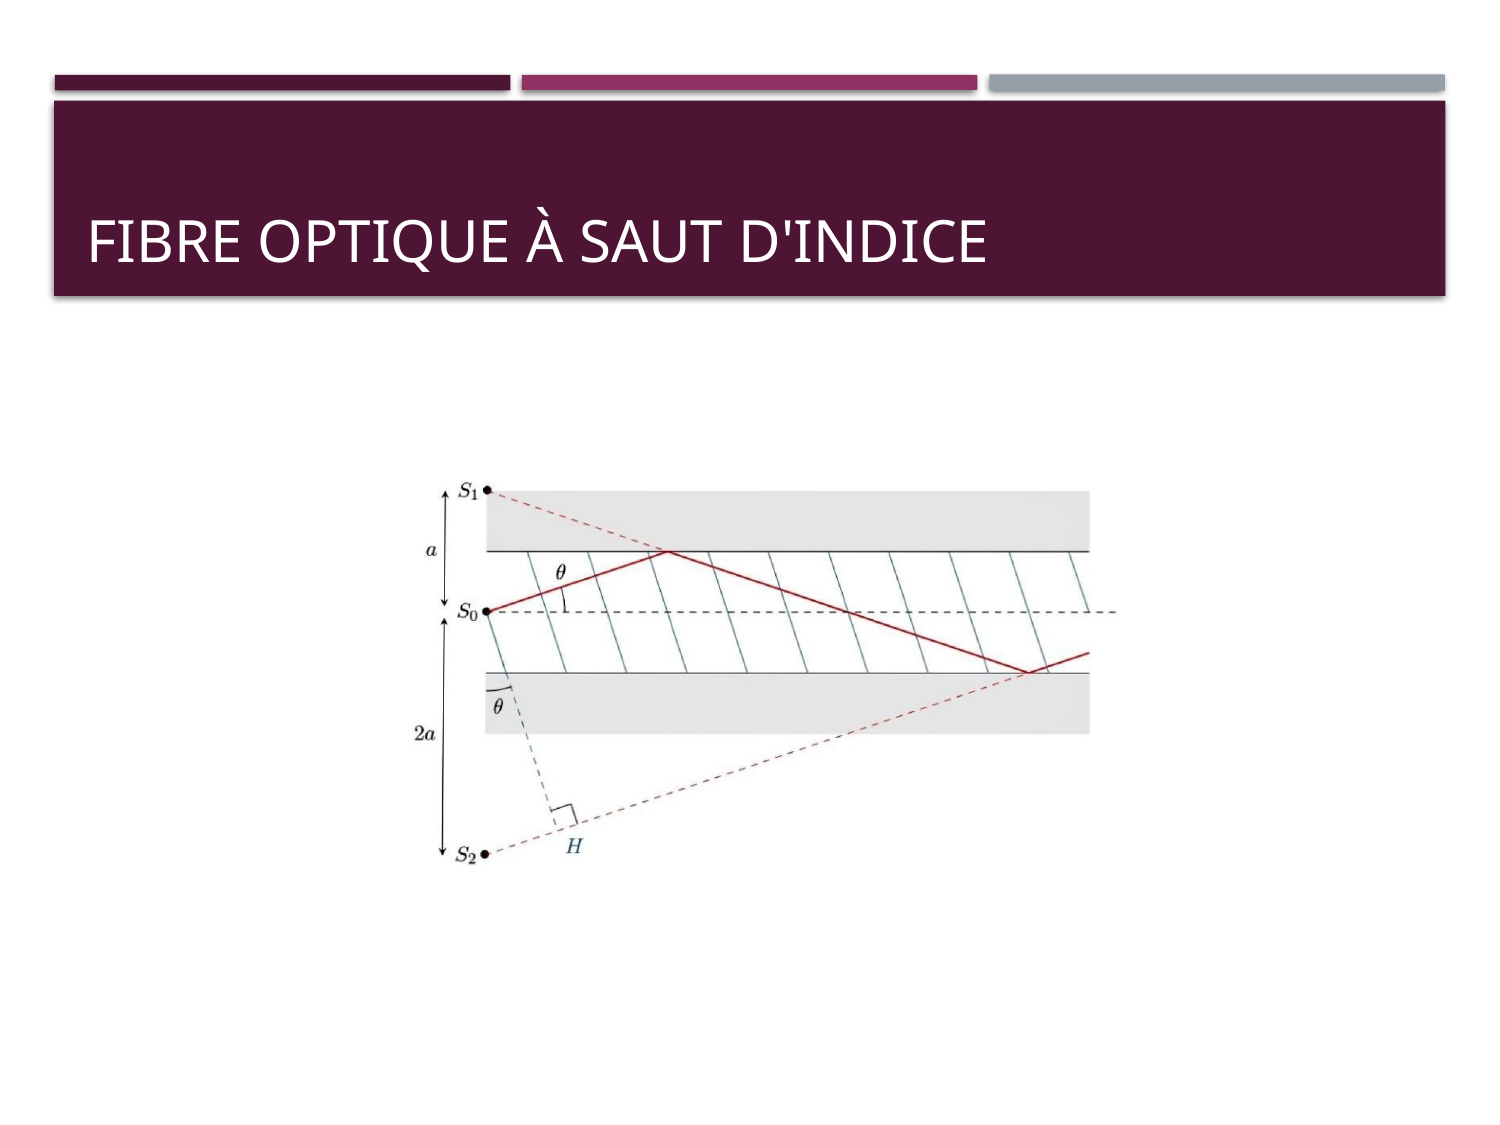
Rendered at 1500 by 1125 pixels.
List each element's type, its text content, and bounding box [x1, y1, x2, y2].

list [374, 451, 1126, 867]
title Fibre optique à saut d'indice [71, 115, 1429, 282]
